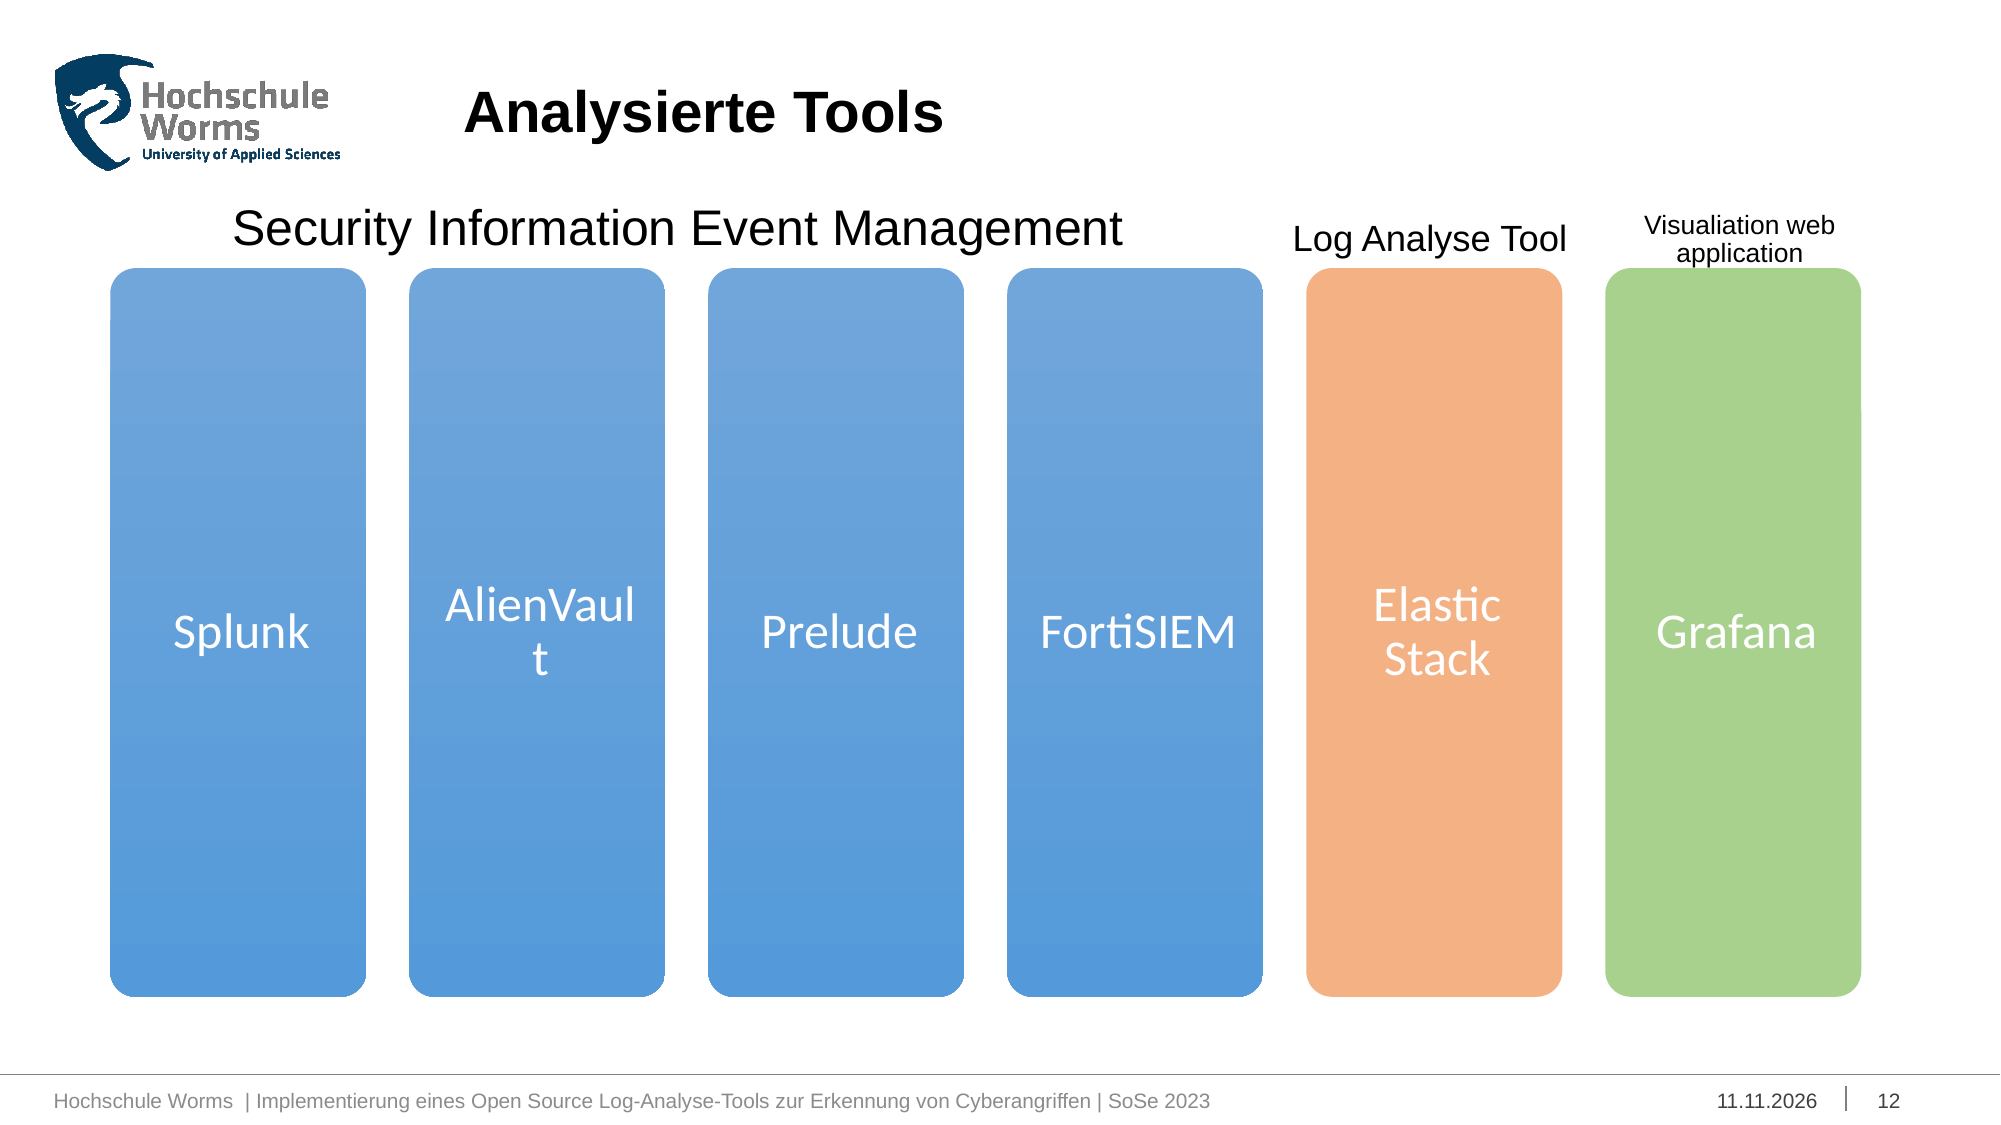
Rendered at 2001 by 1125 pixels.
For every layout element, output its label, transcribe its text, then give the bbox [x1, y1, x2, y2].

text_box Security Information Event Management [109, 194, 1248, 268]
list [108, 268, 1863, 997]
text_box Visualiation web application [1584, 203, 1895, 277]
slide_number 12 [1862, 1074, 1943, 1125]
picture [55, 54, 340, 171]
text_box Log Analyse Tool [1275, 212, 1584, 268]
footer Hochschule Worms | Implementierung eines Open Source Log-Analyse-Tools zur Erkennung von Cyberangriffen | SoSe 2023 [38, 1074, 1275, 1125]
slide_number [1693, 1074, 1833, 1125]
title Analysierte Tools [448, 55, 1863, 172]
